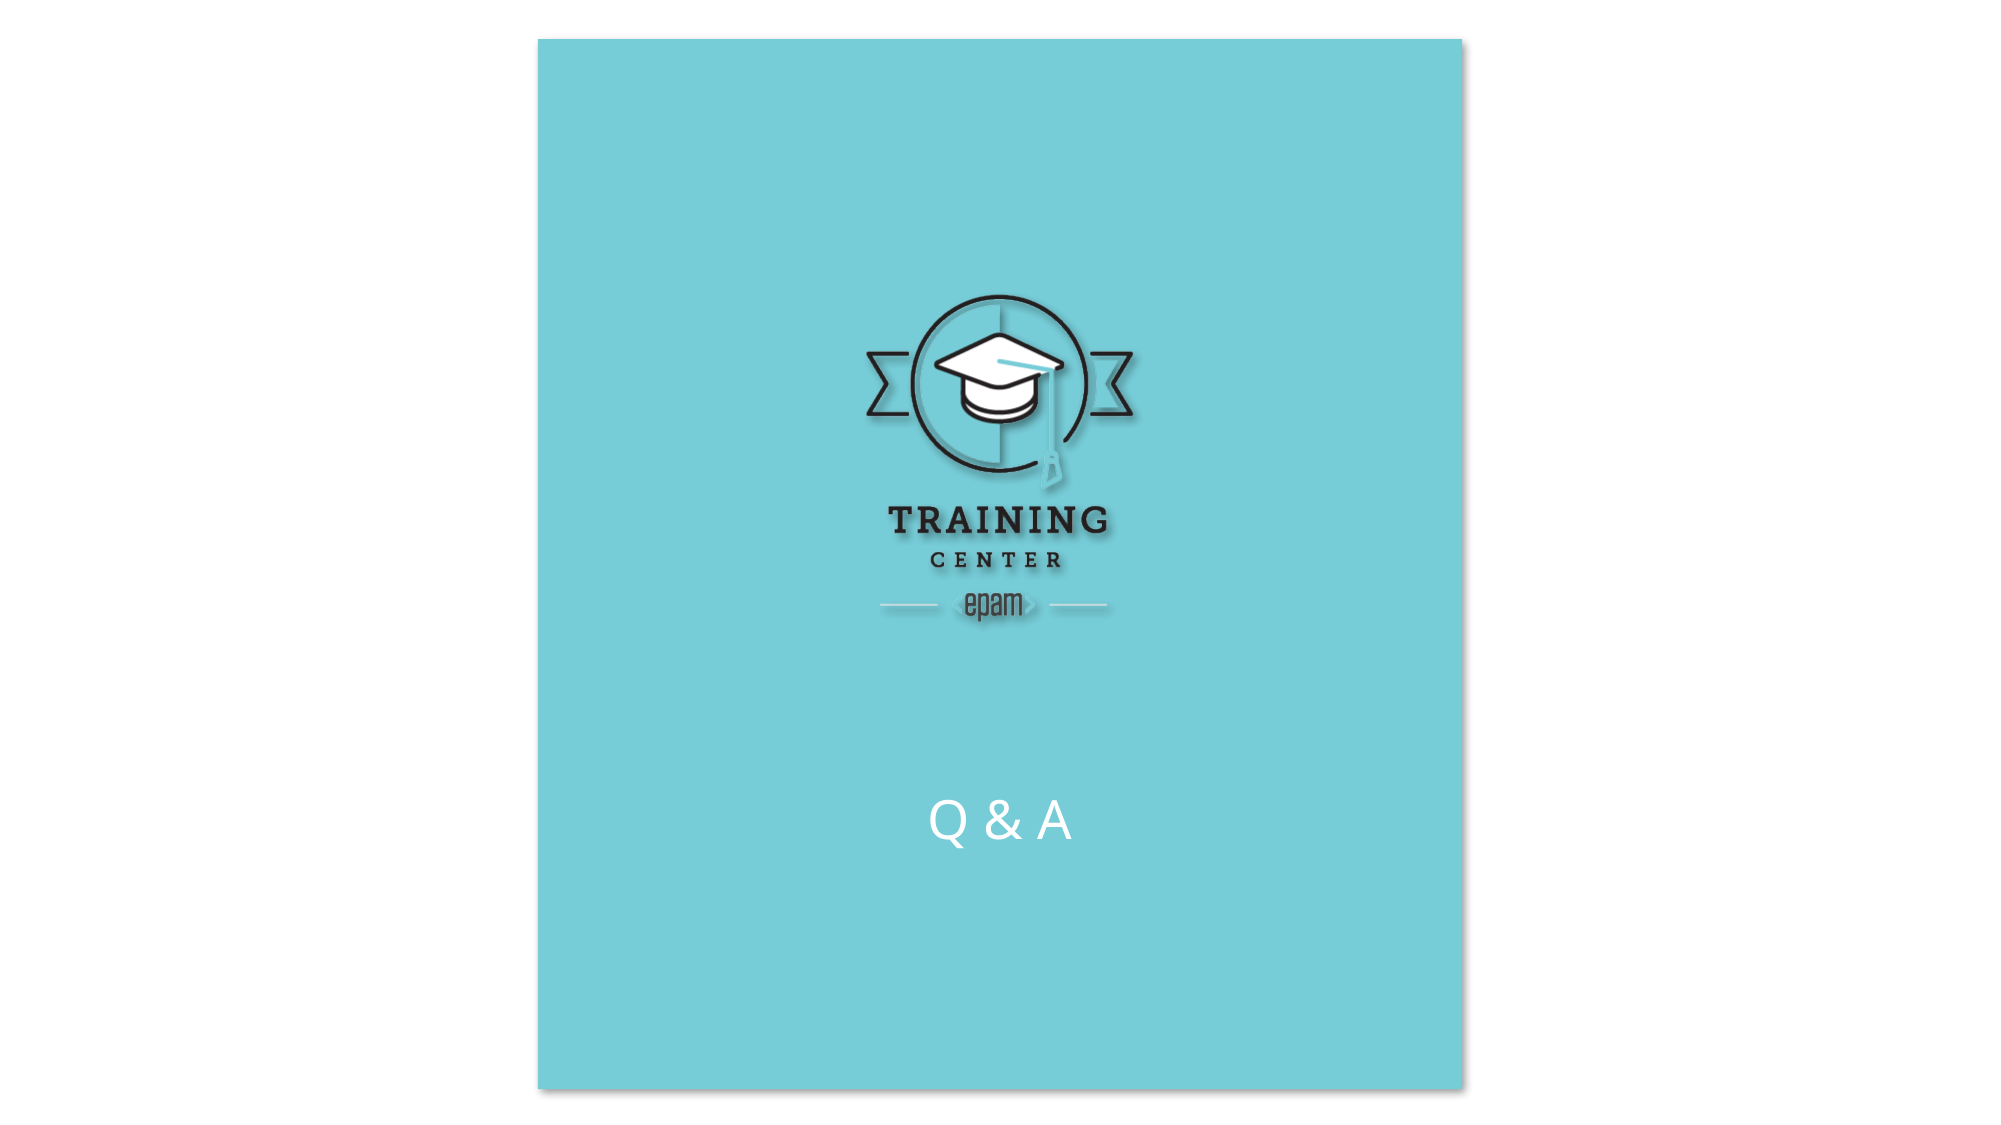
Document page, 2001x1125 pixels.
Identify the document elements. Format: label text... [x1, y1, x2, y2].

picture [703, 162, 1297, 754]
list Q & A [536, 37, 1464, 1091]
